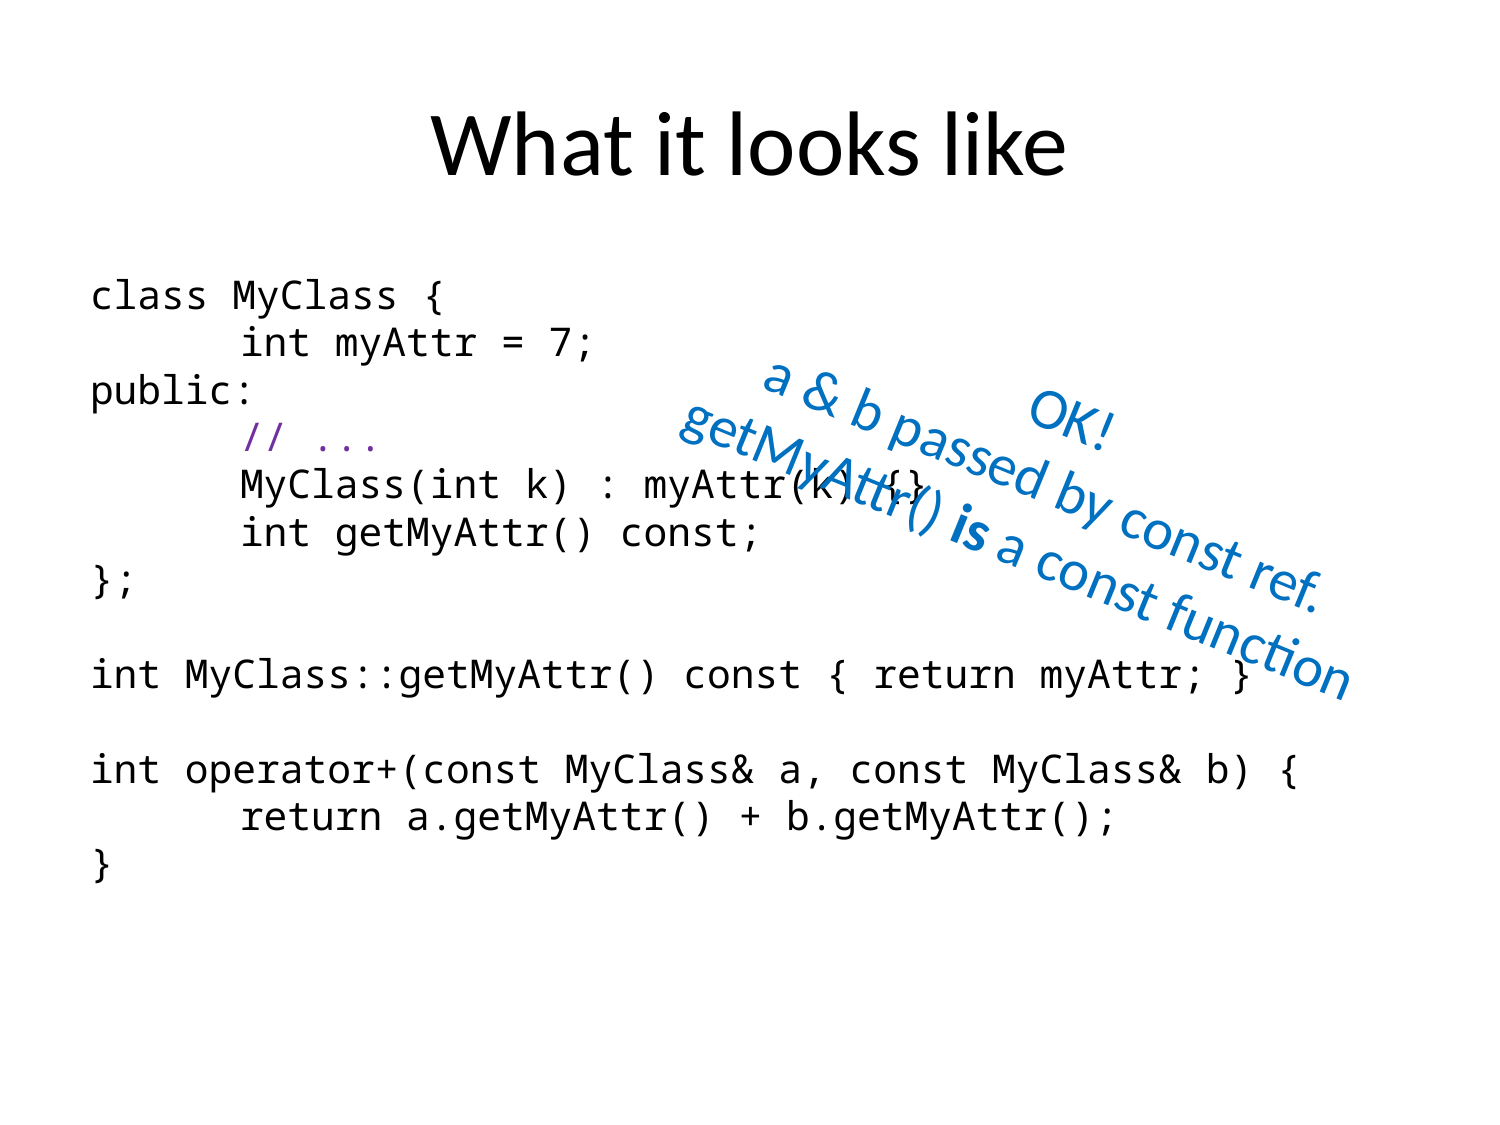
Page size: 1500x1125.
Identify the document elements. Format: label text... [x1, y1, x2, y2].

text_box OK! a & b passed by const ref. getMyAttr() is a const function [658, 234, 1437, 726]
list class MyClass { int myAttr = 7; public: // ... MyClass(int k) : myAttr(k) {} int getMyAttr() const; }; int MyClass::getMyAttr() const { return myAttr; } int operator+(const MyClass& a, const MyClass& b) { return a.getMyAttr() + b.getMyAttr(); } [75, 262, 1425, 1005]
title What it looks like [75, 45, 1425, 233]
